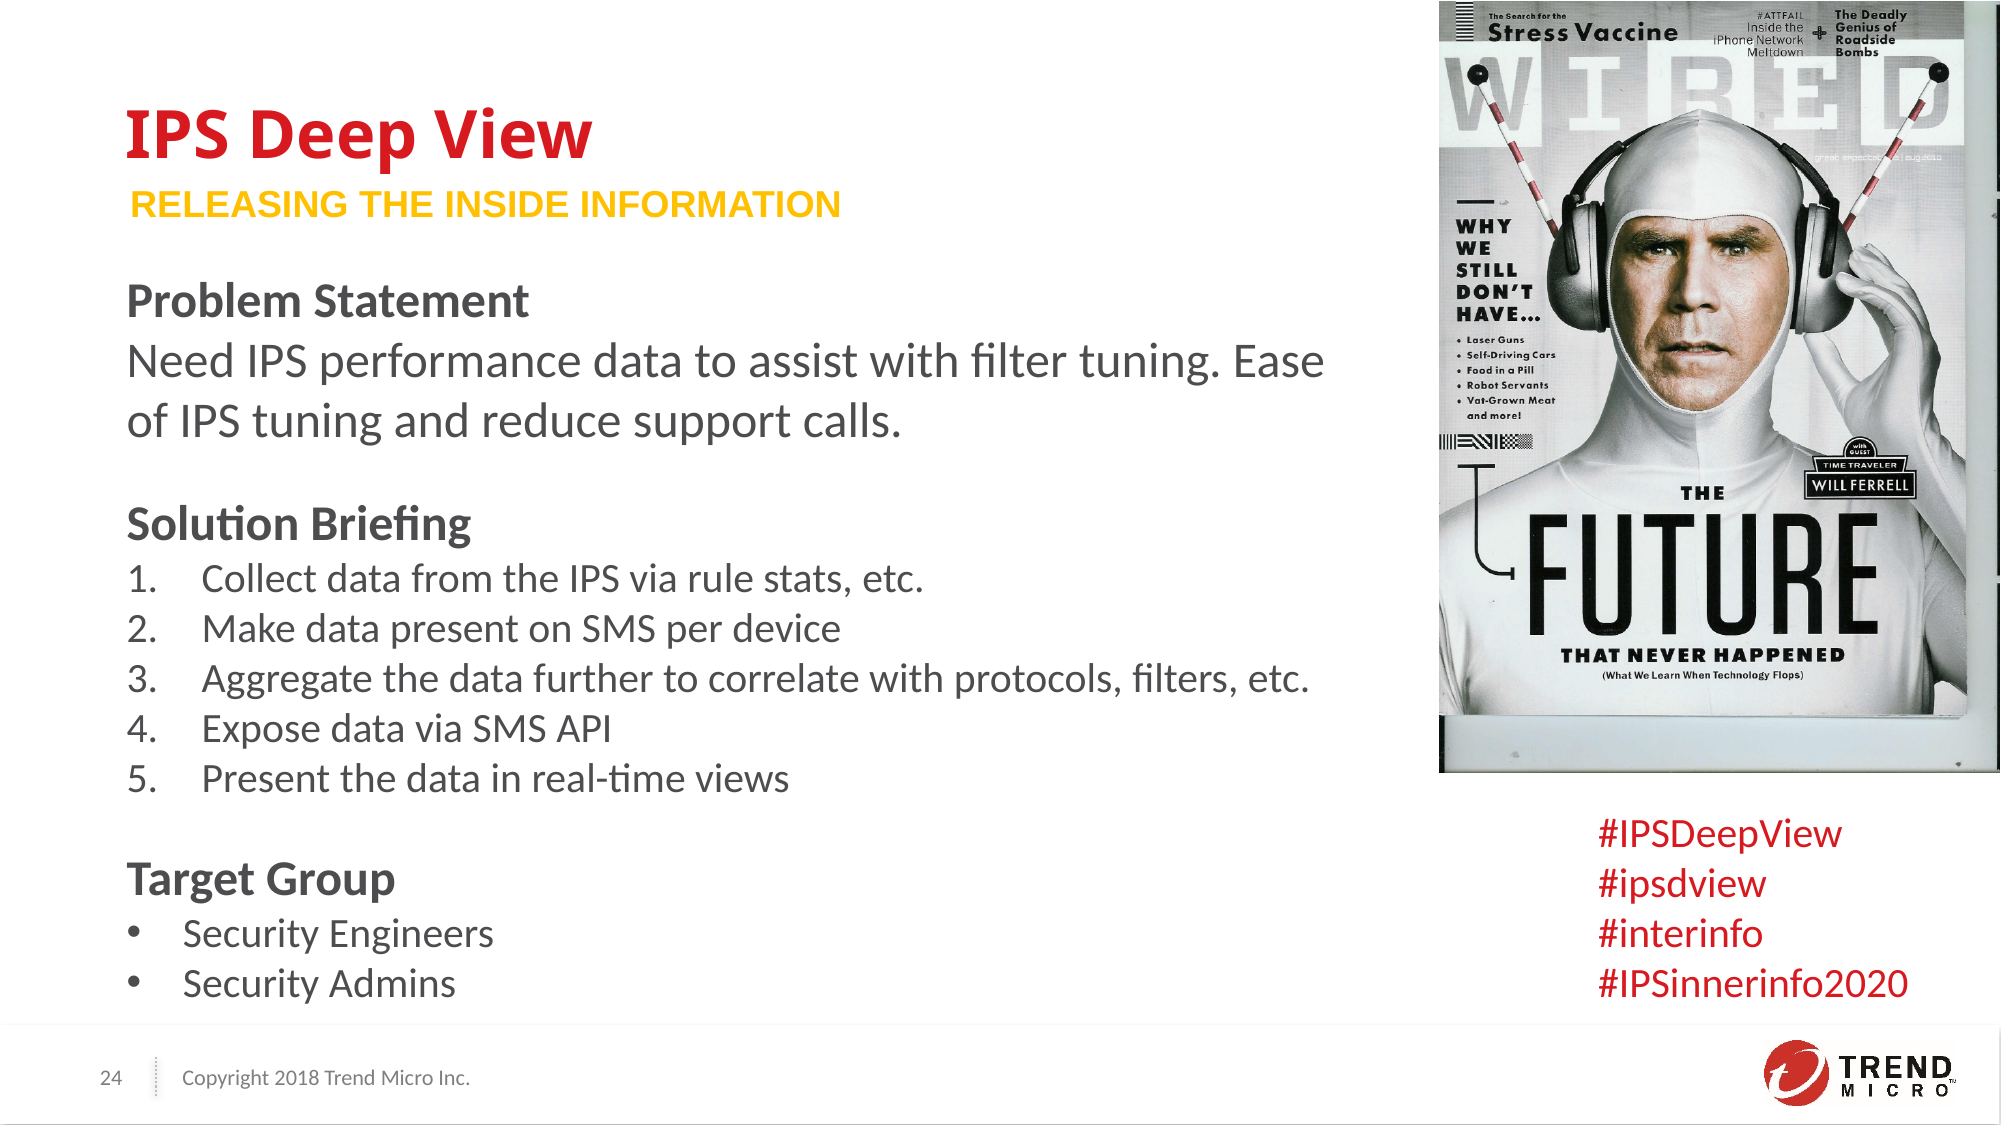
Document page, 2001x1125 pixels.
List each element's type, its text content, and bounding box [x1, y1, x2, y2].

text_box #IPSDeepView #ipsdview #interinfo #IPSinnerinfo2020 [1583, 798, 1924, 1013]
picture [1439, 1, 2000, 773]
text_box Target Group Security Engineers Security Admins [111, 838, 546, 1014]
text_box Solution Briefing Collect data from the IPS via rule stats, etc. Make data present on SMS per device Aggregate the data further to correlate with protocols, filters, etc. Expose data via SMS API Present the data in real-time views [111, 483, 1383, 809]
title IPS Deep View [125, 81, 1434, 198]
text_box RELEASING THE INSIDE INFORMATION [115, 172, 858, 233]
picture [1764, 1040, 1956, 1106]
text_box Problem Statement Need IPS performance data to assist with filter tuning. Ease of IPS tuning and reduce support calls. [111, 259, 1383, 455]
